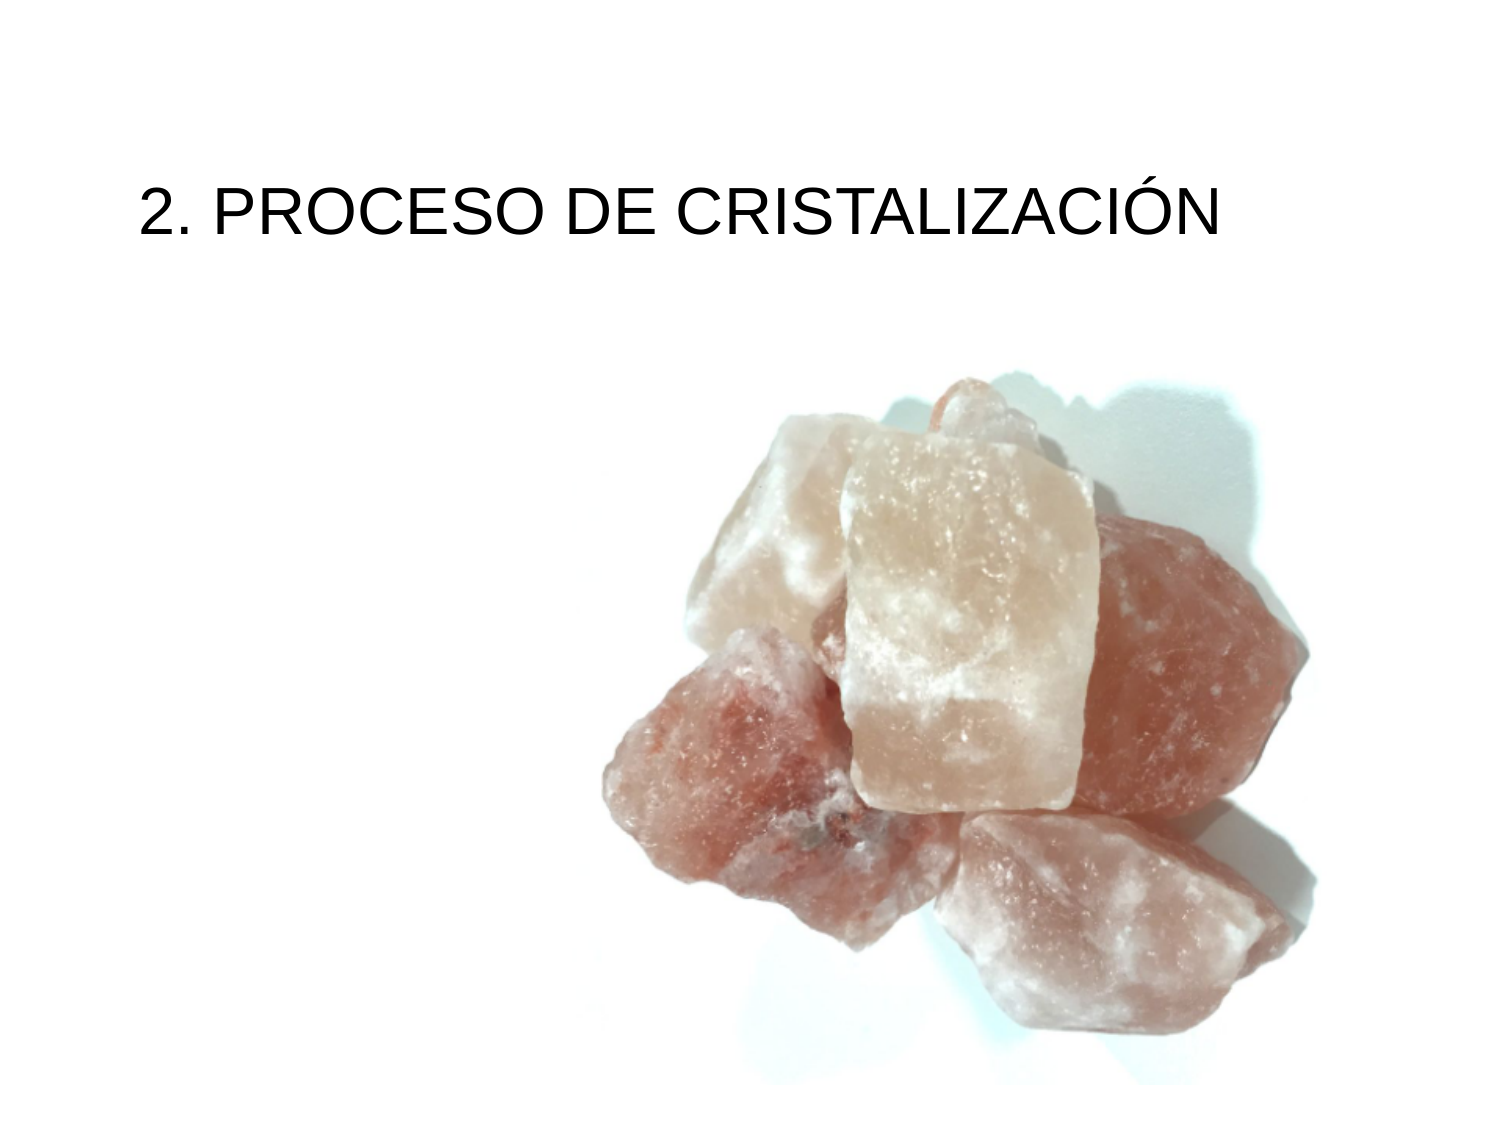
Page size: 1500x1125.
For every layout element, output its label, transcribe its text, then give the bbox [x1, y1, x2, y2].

picture [572, 337, 1386, 1086]
text_box 2. PROCESO DE CRISTALIZACIÓN [123, 160, 1341, 256]
